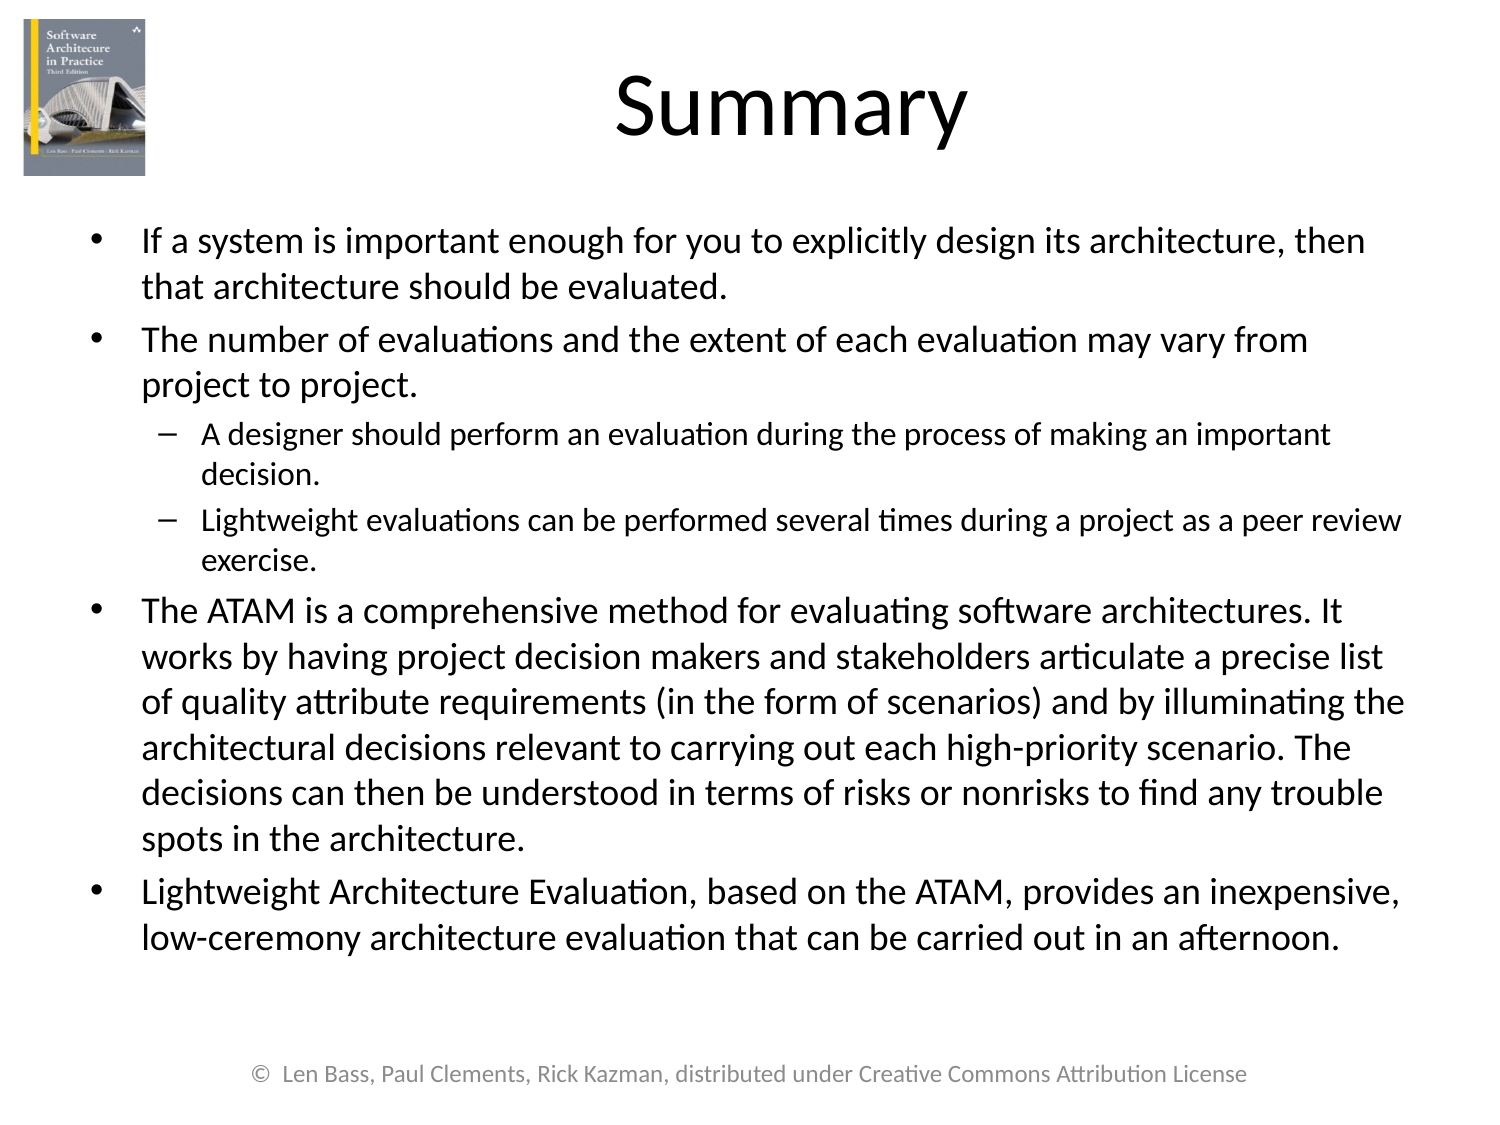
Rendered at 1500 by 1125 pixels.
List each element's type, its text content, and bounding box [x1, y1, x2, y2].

title Summary [159, 45, 1425, 173]
list If a system is important enough for you to explicitly design its architecture, then that architecture should be evaluated. The number of evaluations and the extent of each evaluation may vary from project to project. A designer should perform an evaluation during the process of making an important decision. Lightweight evaluations can be performed several times during a project as a peer review exercise. The ATAM is a comprehensive method for evaluating software architectures. It works by having project decision makers and stakeholders articulate a precise list of quality attribute requirements (in the form of scenarios) and by illuminating the architectural decisions relevant to carrying out each high-priority scenario. The decisions can then be understood in terms of risks or nonrisks to find any trouble spots in the architecture. Lightweight Architecture Evaluation, based on the ATAM, provides an inexpensive, low-ceremony architecture evaluation that can be carried out in an afternoon. [75, 208, 1425, 1005]
picture [5, 19, 163, 176]
footer © Len Bass, Paul Clements, Rick Kazman, distributed under Creative Commons Attribution License [230, 1042, 1270, 1103]
